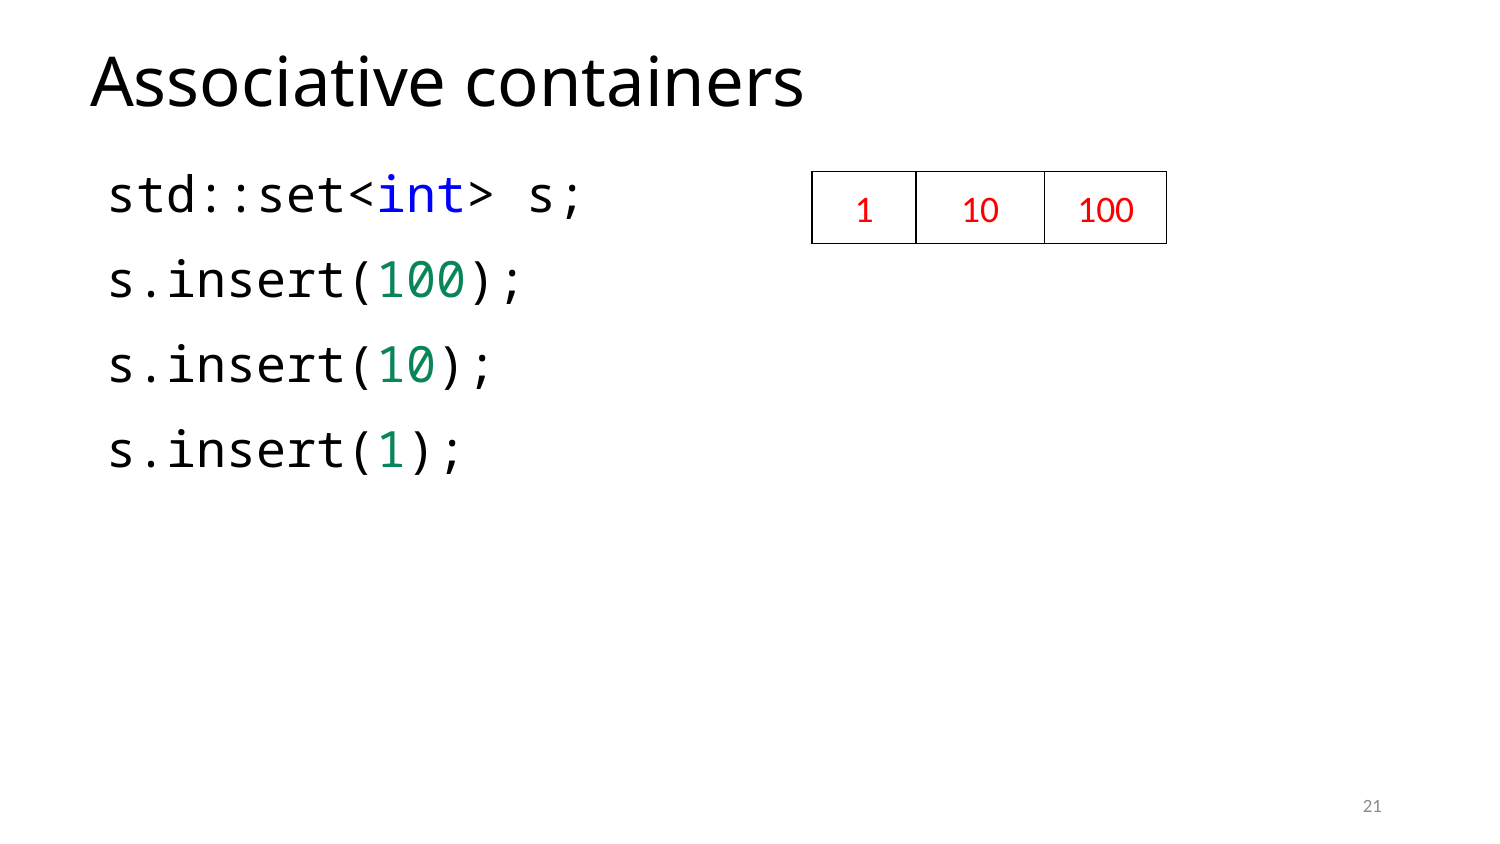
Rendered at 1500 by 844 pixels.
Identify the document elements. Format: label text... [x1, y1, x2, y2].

text_box 100 [1044, 171, 1167, 244]
title Associative containers [75, 32, 1425, 137]
text_box 10 [915, 171, 1044, 244]
slide_number 21 [1059, 782, 1397, 827]
text_box 1 [811, 171, 915, 244]
text_box std::set<int> s; s.insert(100); s.insert(10); s.insert(1); [91, 154, 1461, 712]
